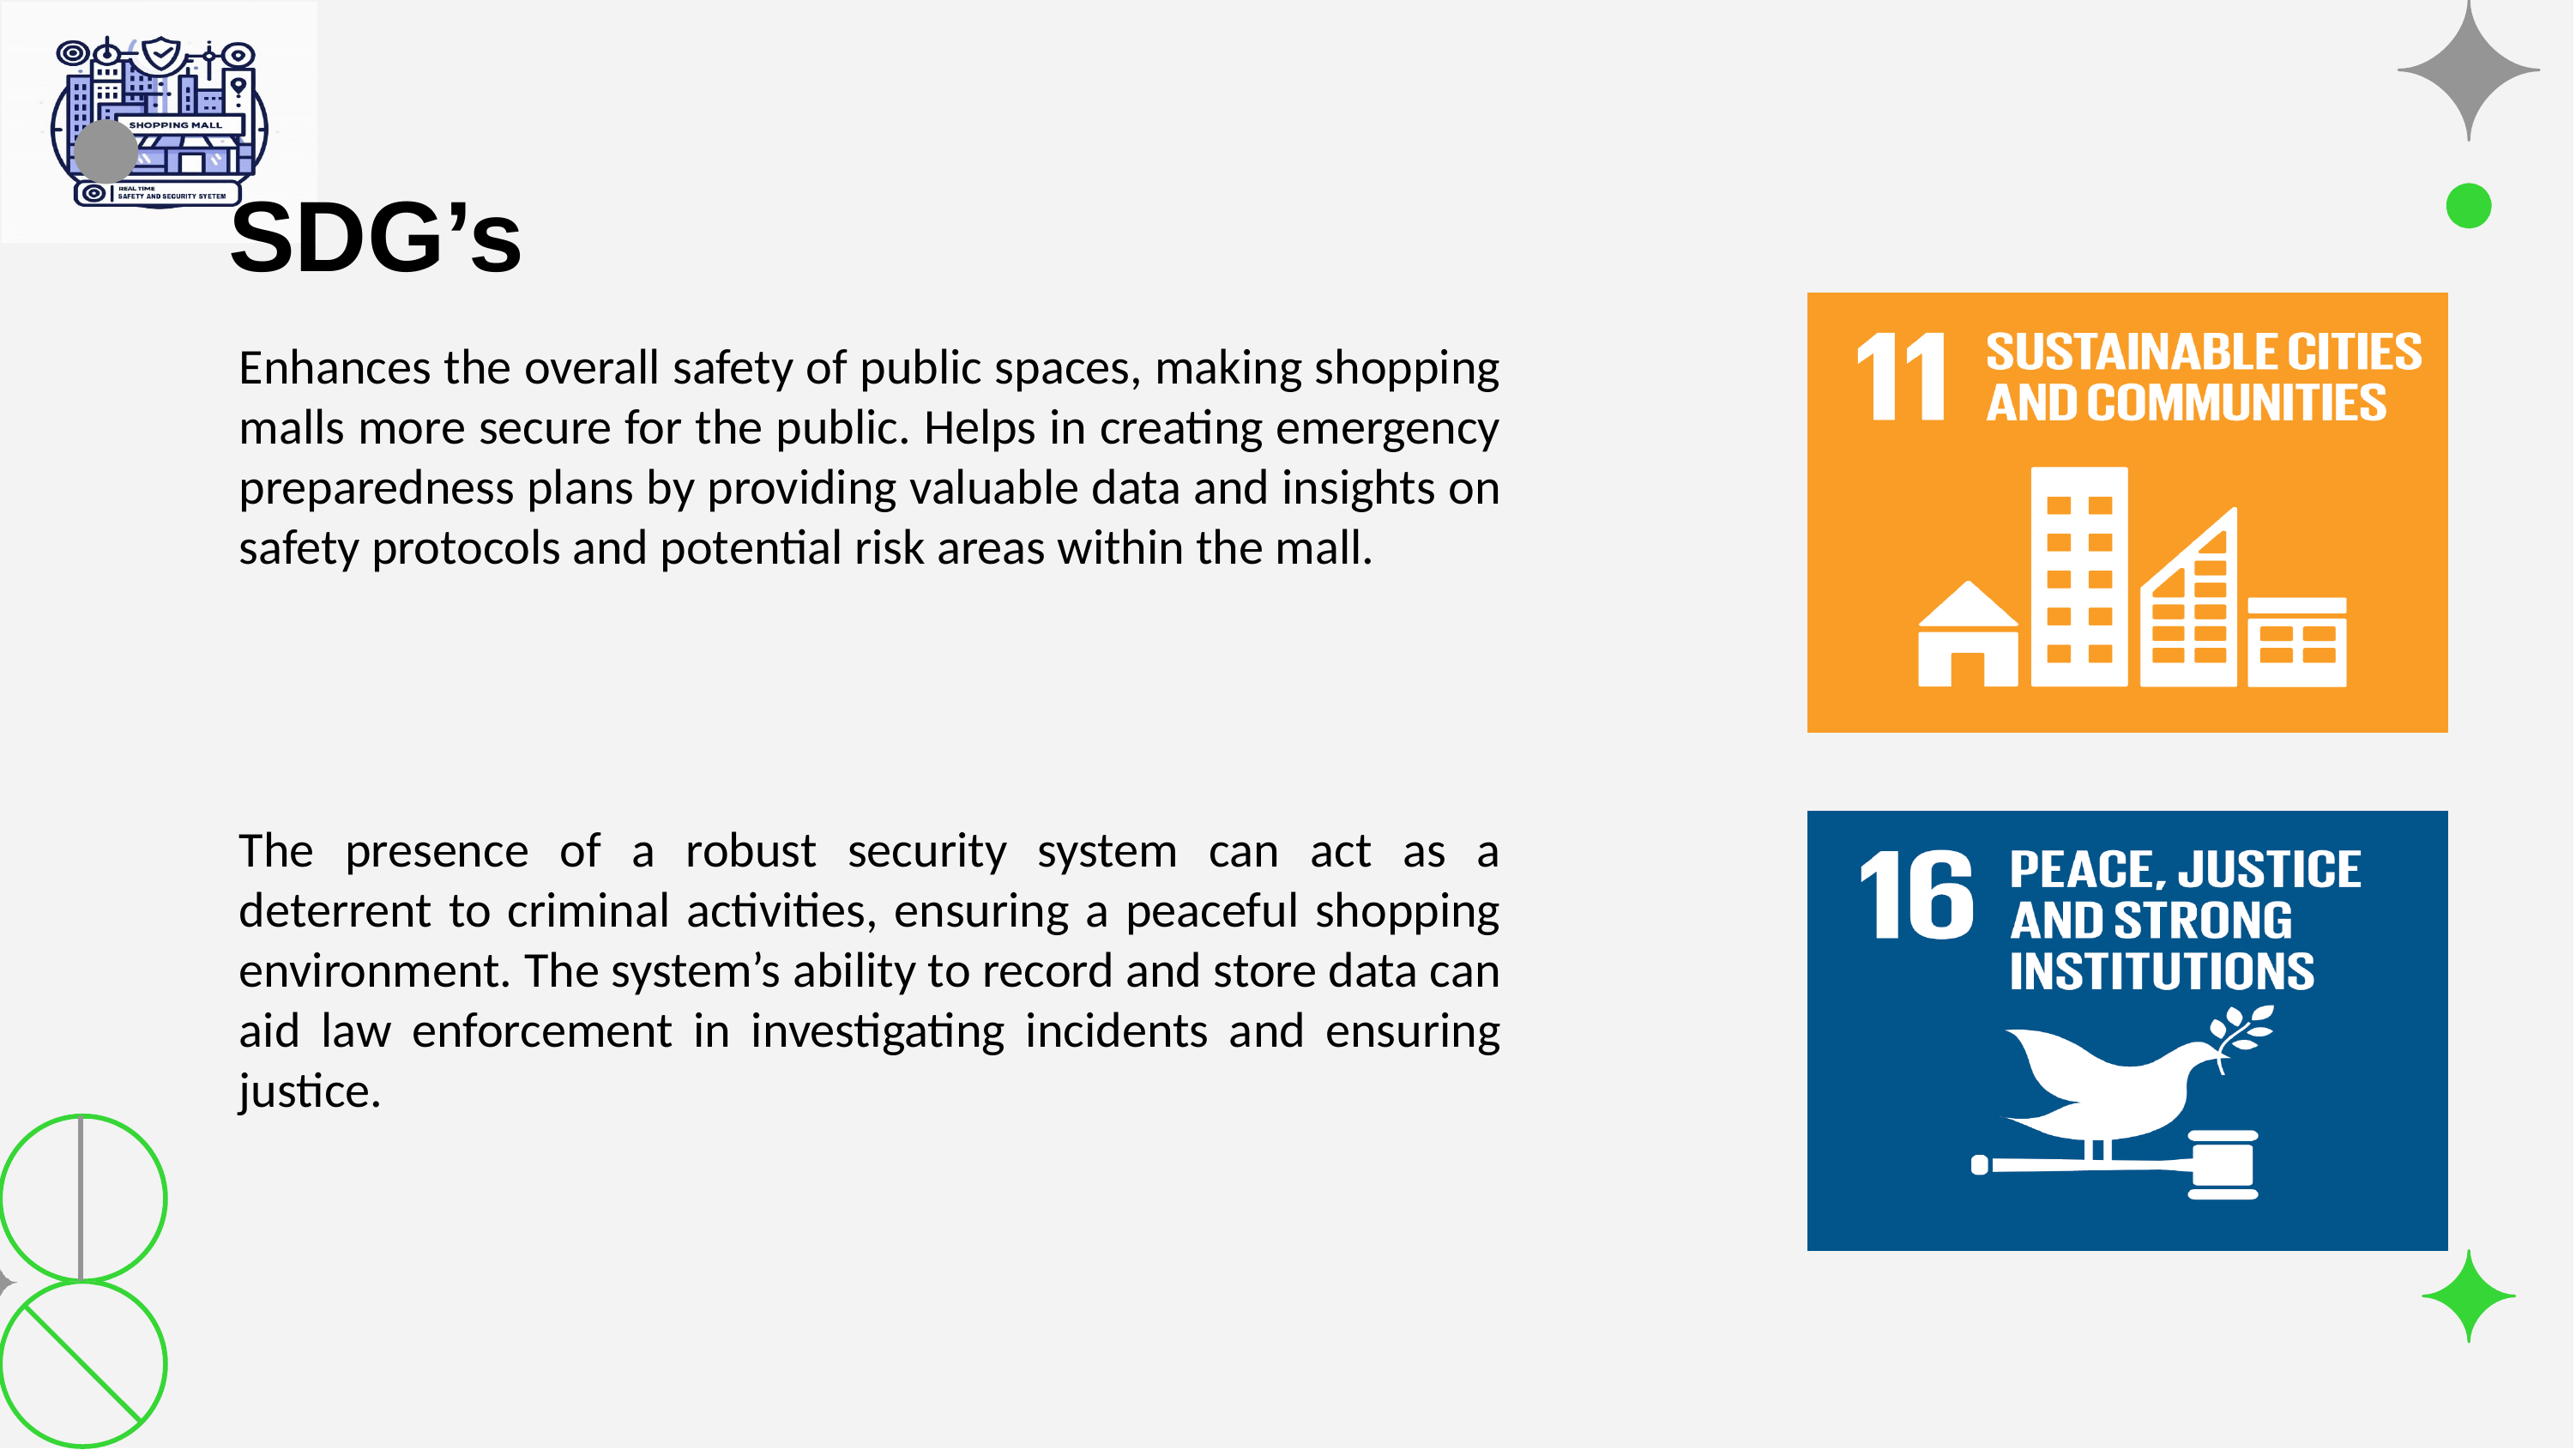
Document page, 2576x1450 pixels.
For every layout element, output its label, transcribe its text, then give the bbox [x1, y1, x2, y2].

picture [1807, 293, 2448, 733]
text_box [2397, 0, 2542, 143]
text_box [2421, 1248, 2517, 1344]
text_box Enhances the overall safety of public spaces, making shopping malls more secure for the public. Helps in creating emergency preparedness plans by providing valuable data and insights on safety protocols and potential risk areas within the mall. [226, 328, 1515, 581]
title SDG’s [226, 169, 821, 328]
picture [1, 1, 317, 243]
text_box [73, 118, 139, 184]
text_box The presence of a robust security system can act as a deterrent to criminal activities, ensuring a peaceful shopping environment. The system’s ability to record and store data can aid law enforcement in investigating incidents and ensuring justice. [226, 811, 1515, 1124]
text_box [0, 1113, 169, 1450]
picture [1807, 811, 2448, 1251]
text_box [2446, 183, 2492, 229]
